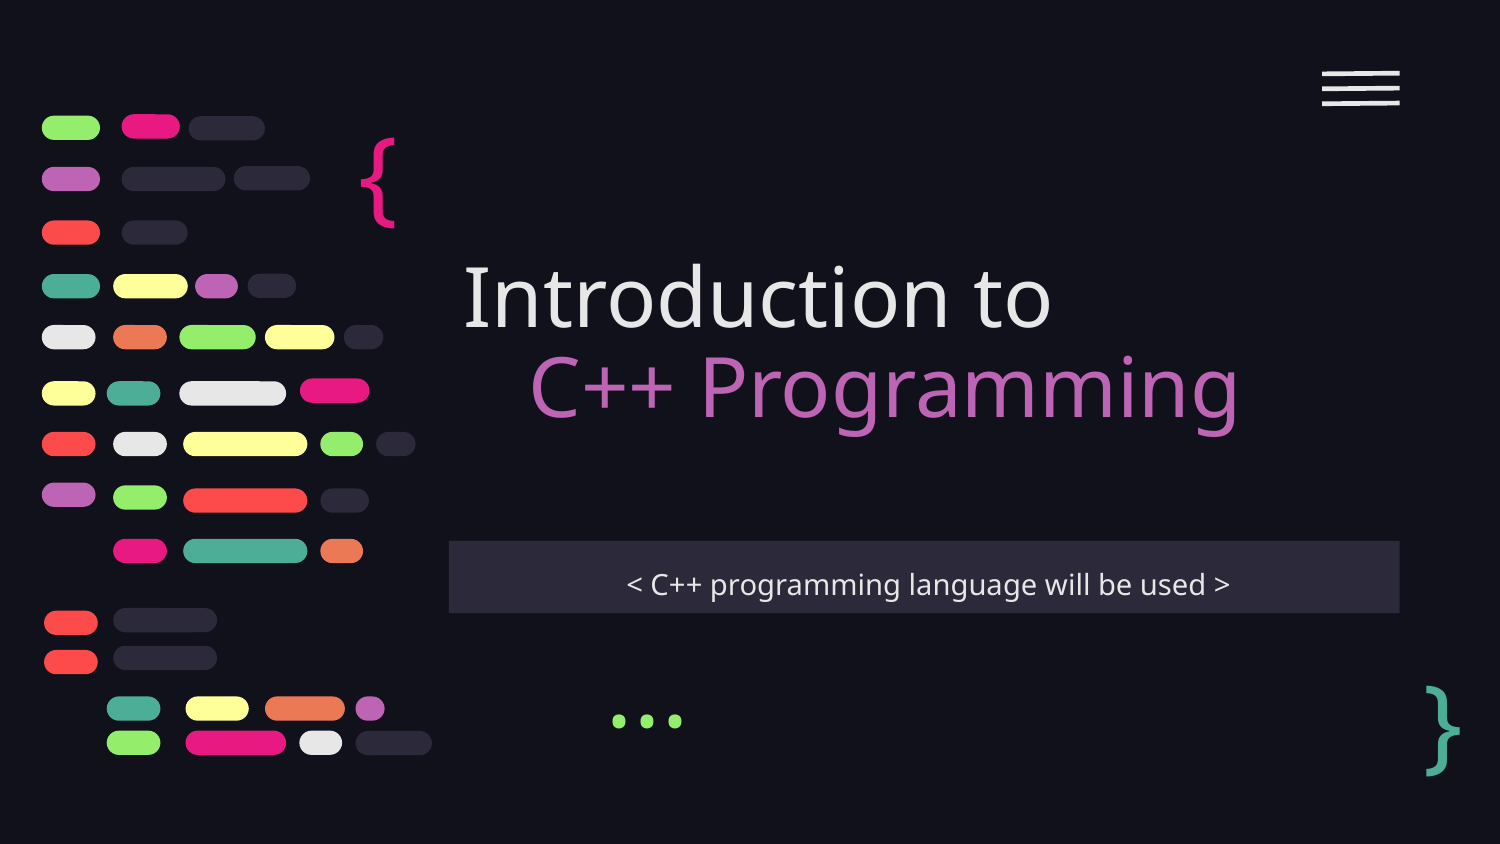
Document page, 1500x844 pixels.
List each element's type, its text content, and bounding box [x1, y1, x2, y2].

title Introduction to C++ Programming [448, 206, 1400, 540]
text_box } [1408, 656, 1494, 781]
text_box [1321, 72, 1400, 104]
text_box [41, 113, 433, 756]
text_box { [343, 93, 460, 237]
subtitle < C++ programming language will be used > [448, 540, 1400, 614]
text_box ... [467, 673, 705, 764]
